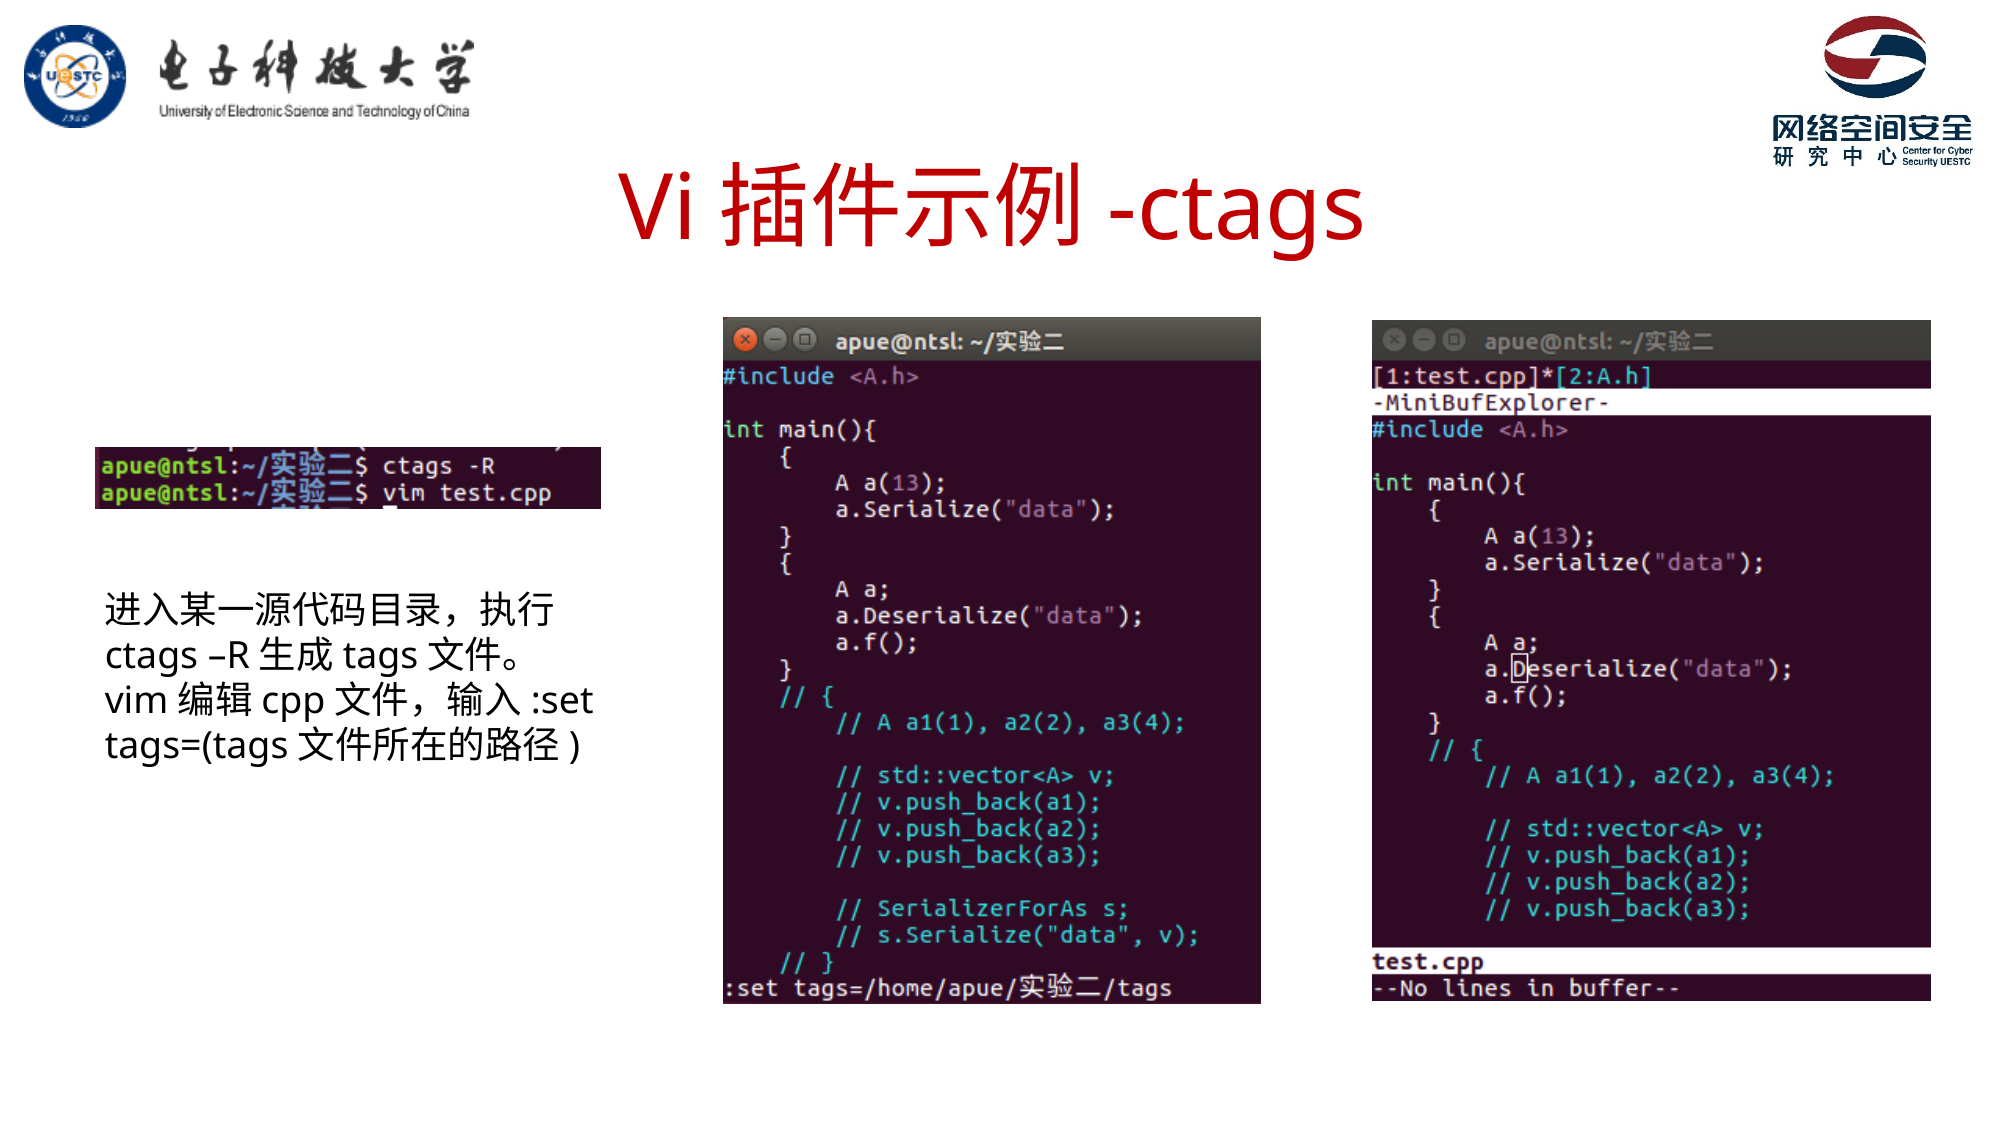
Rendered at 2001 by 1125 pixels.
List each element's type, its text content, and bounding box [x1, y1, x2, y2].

text_box 进入某一源代码目录，执行ctags –R生成tags文件。 vim编辑cpp文件，输入:set tags=(tags文件所在的路径) [89, 578, 640, 773]
picture [1372, 320, 1931, 1001]
title Vi插件示例-ctags [291, 132, 1693, 288]
picture [24, 25, 474, 128]
picture [1773, 8, 1973, 173]
picture [723, 317, 1261, 1004]
picture [95, 447, 601, 509]
